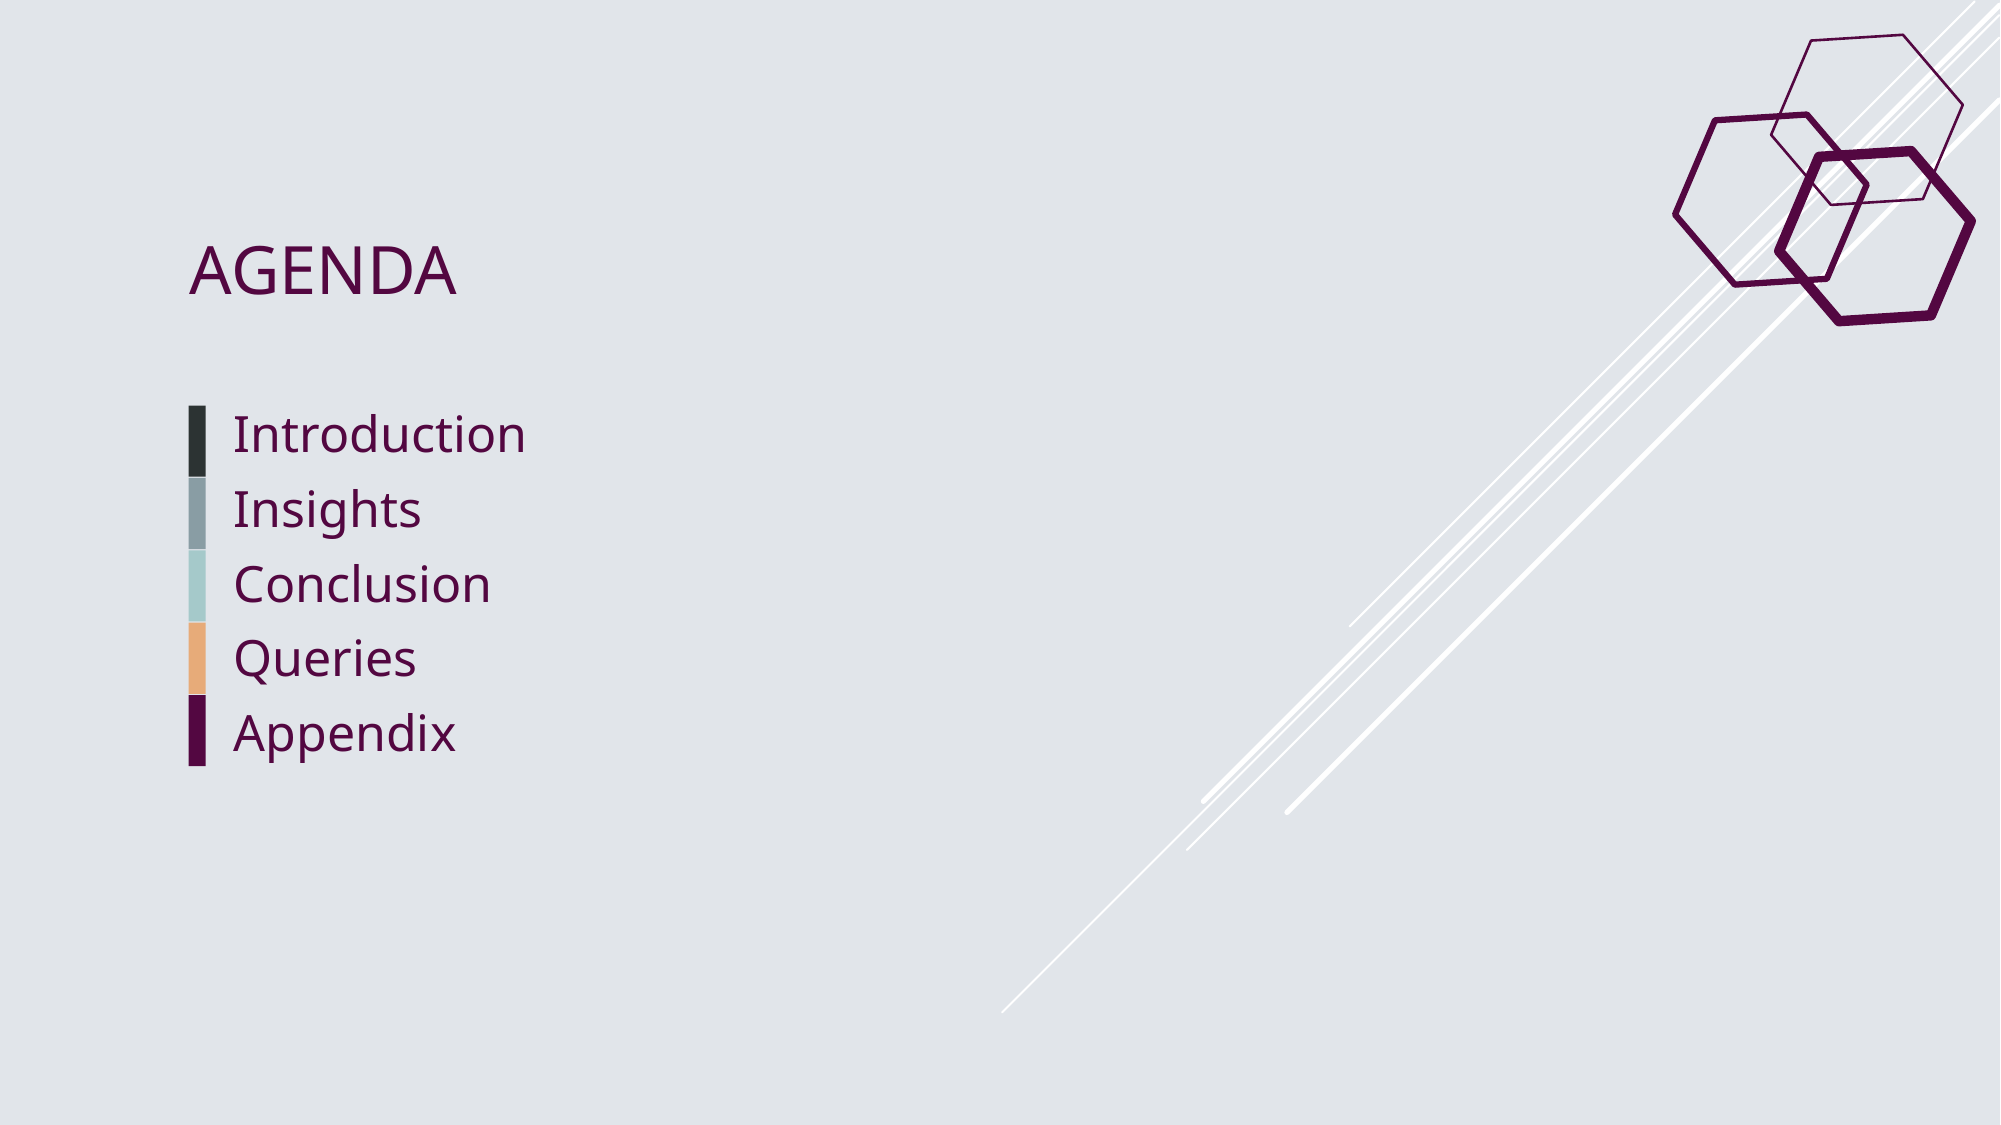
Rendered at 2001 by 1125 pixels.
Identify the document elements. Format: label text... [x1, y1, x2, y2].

text_box [187, 477, 207, 549]
text_box [187, 404, 207, 477]
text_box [1696, 44, 2000, 317]
text_box [187, 621, 207, 694]
text_box [187, 694, 207, 767]
text_box Introduction Insights Conclusion Queries Appendix [218, 401, 694, 809]
text_box AGENDA [175, 201, 650, 317]
text_box [187, 549, 207, 621]
